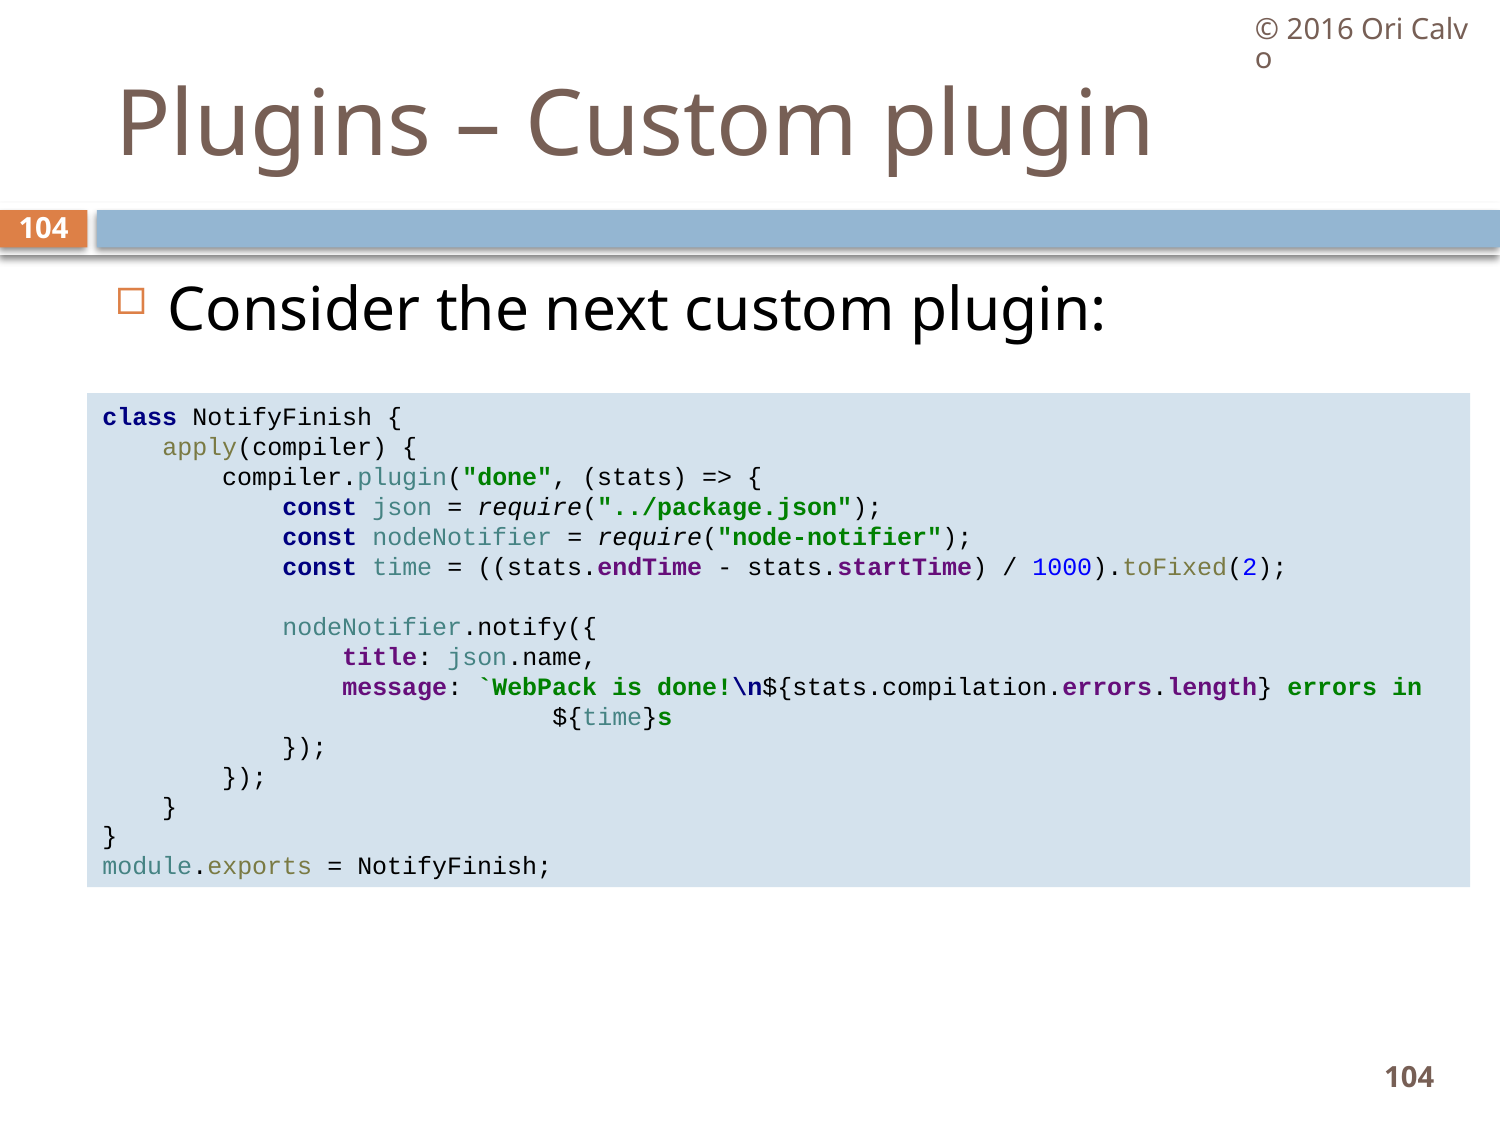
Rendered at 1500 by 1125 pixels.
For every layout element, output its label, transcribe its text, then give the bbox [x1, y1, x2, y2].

text_box class NotifyFinish { apply(compiler) { compiler.plugin("done", (stats) => { const json = require("../package.json"); const nodeNotifier = require("node-notifier"); const time = ((stats.endTime - stats.startTime) / 1000).toFixed(2); nodeNotifier.notify({ title: json.name, message: `WebPack is done!\n${stats.compilation.errors.length} errors in ${time}s }); }); } } module.exports = NotifyFinish; [87, 393, 1471, 888]
list Consider the next custom plugin: [100, 262, 1471, 376]
title Plugins – Custom plugin [100, 37, 1438, 200]
footer © 2016 Ori Calvo [1240, 0, 1500, 60]
slide_number 104 [0, 208, 88, 249]
